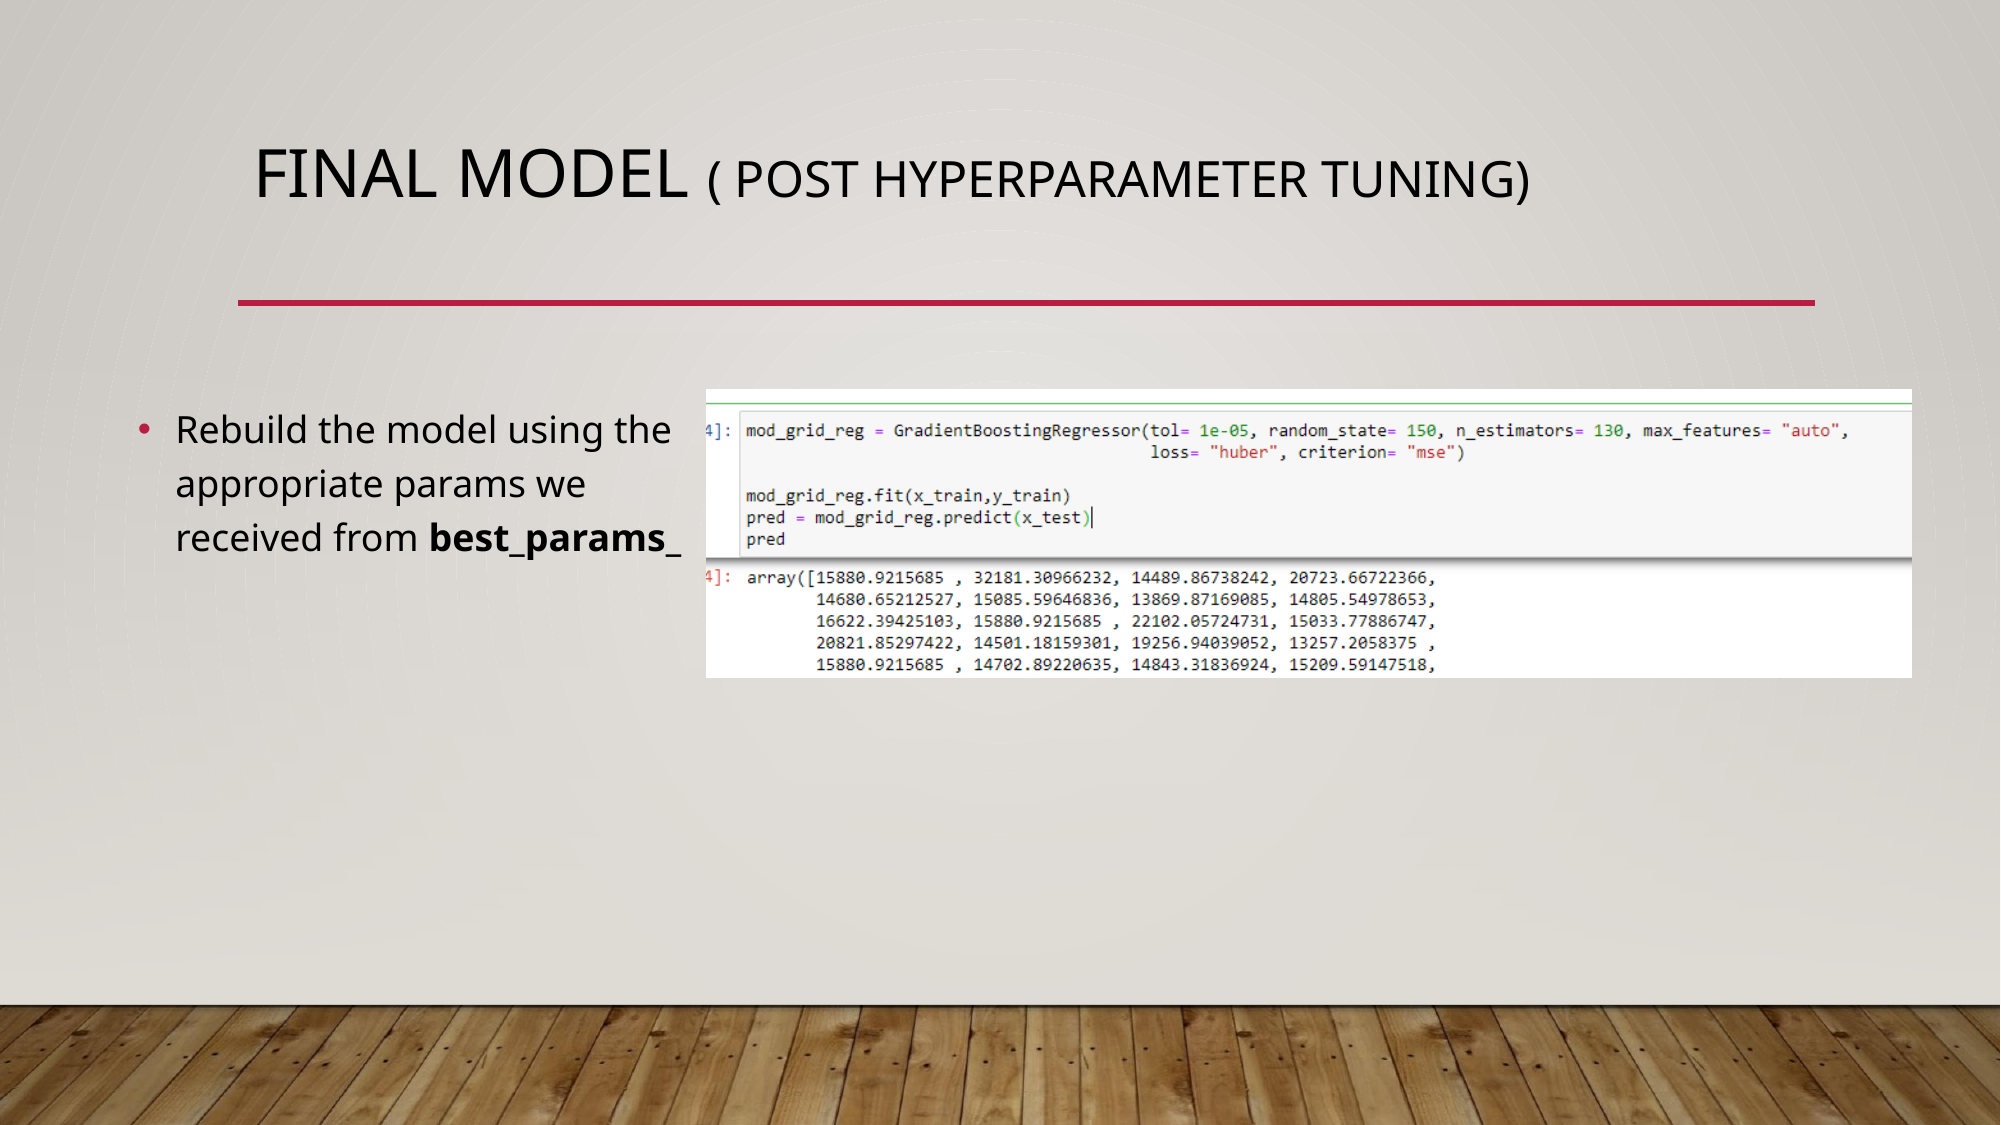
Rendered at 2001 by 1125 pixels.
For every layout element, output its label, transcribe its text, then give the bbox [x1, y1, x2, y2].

list Rebuild the model using the appropriate params we received from best_params_ [122, 389, 722, 1046]
picture [705, 388, 1913, 678]
picture [0, 1005, 2000, 1125]
title FINAL MODEL ( POST HYPERPARAMETER TUNING) [238, 131, 1814, 305]
